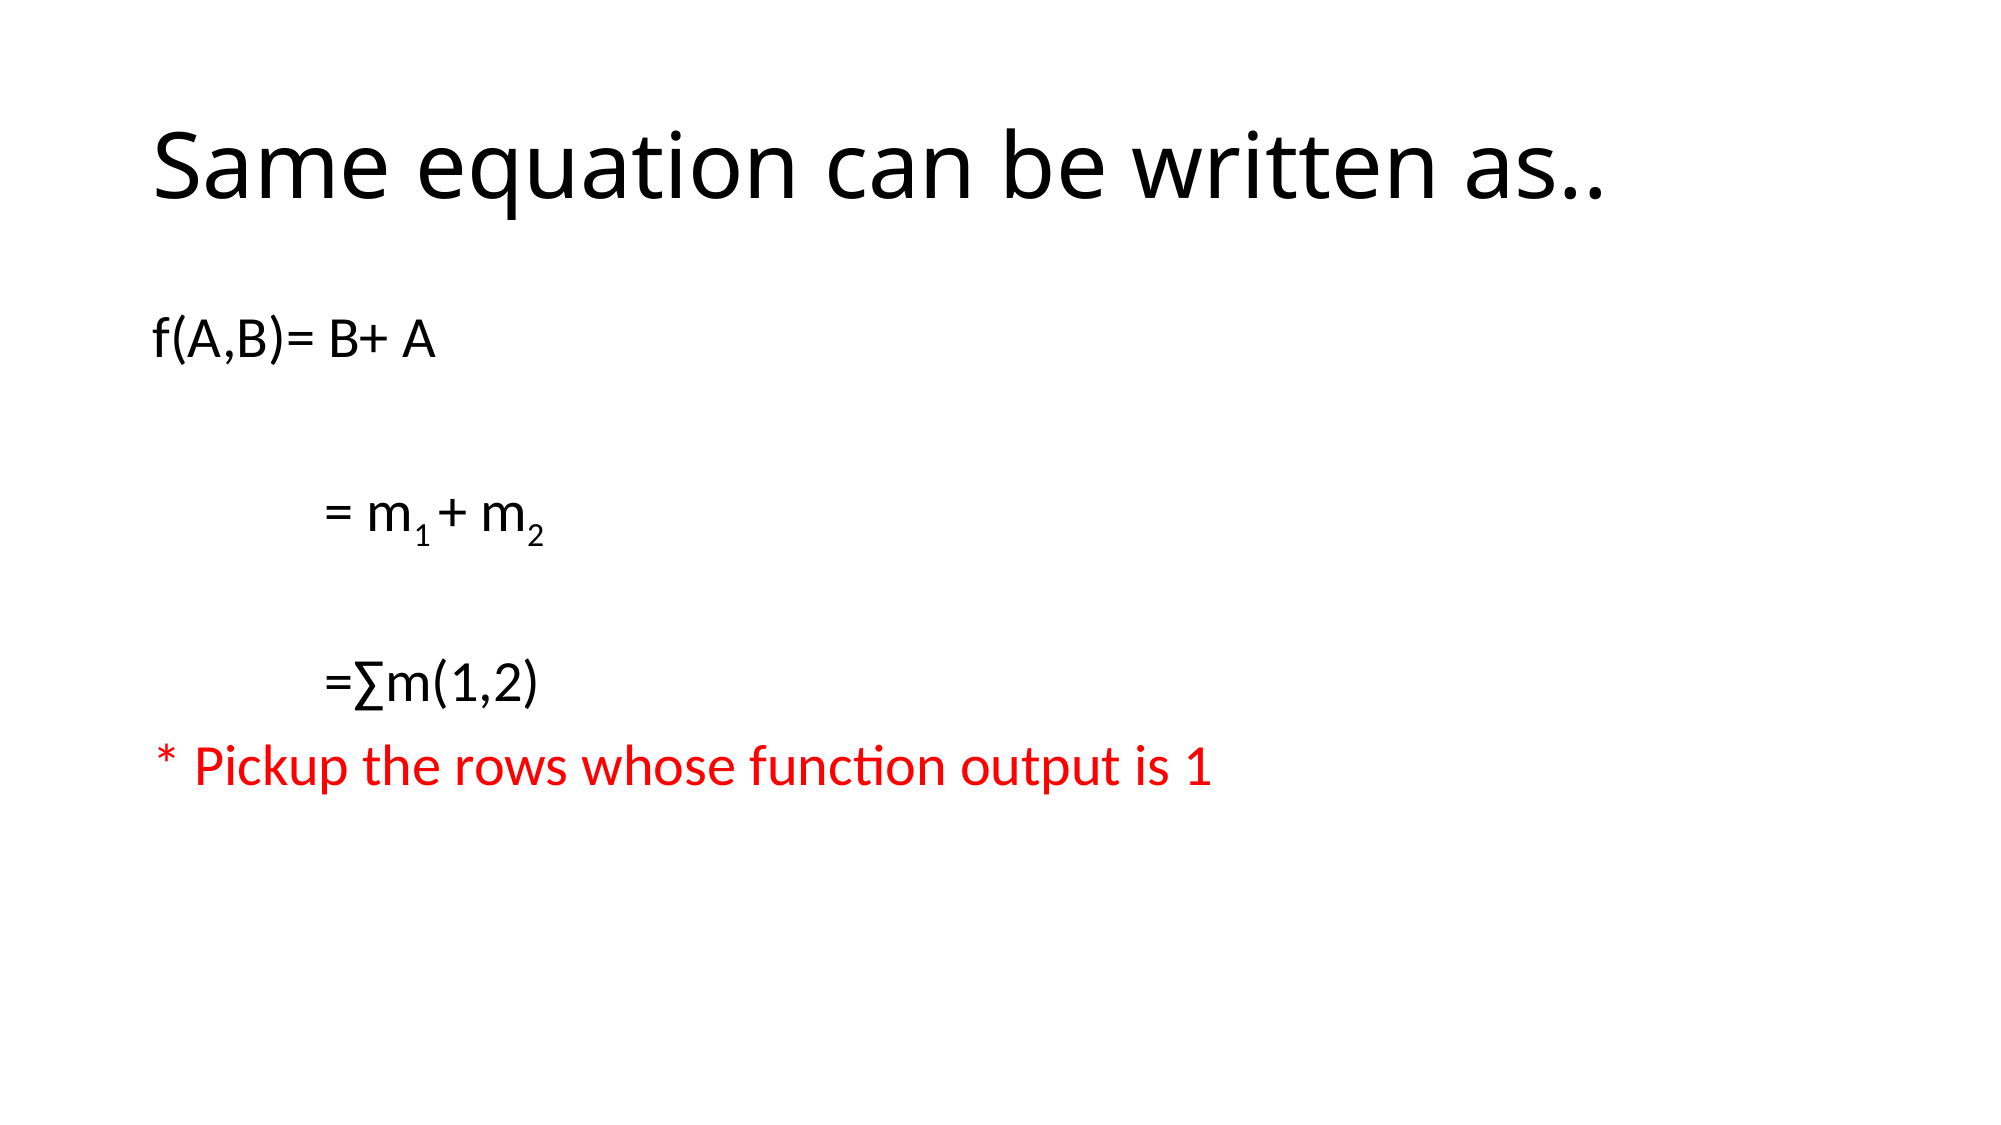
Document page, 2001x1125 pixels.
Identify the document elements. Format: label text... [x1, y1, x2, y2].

title Same equation can be written as.. [137, 59, 1863, 278]
